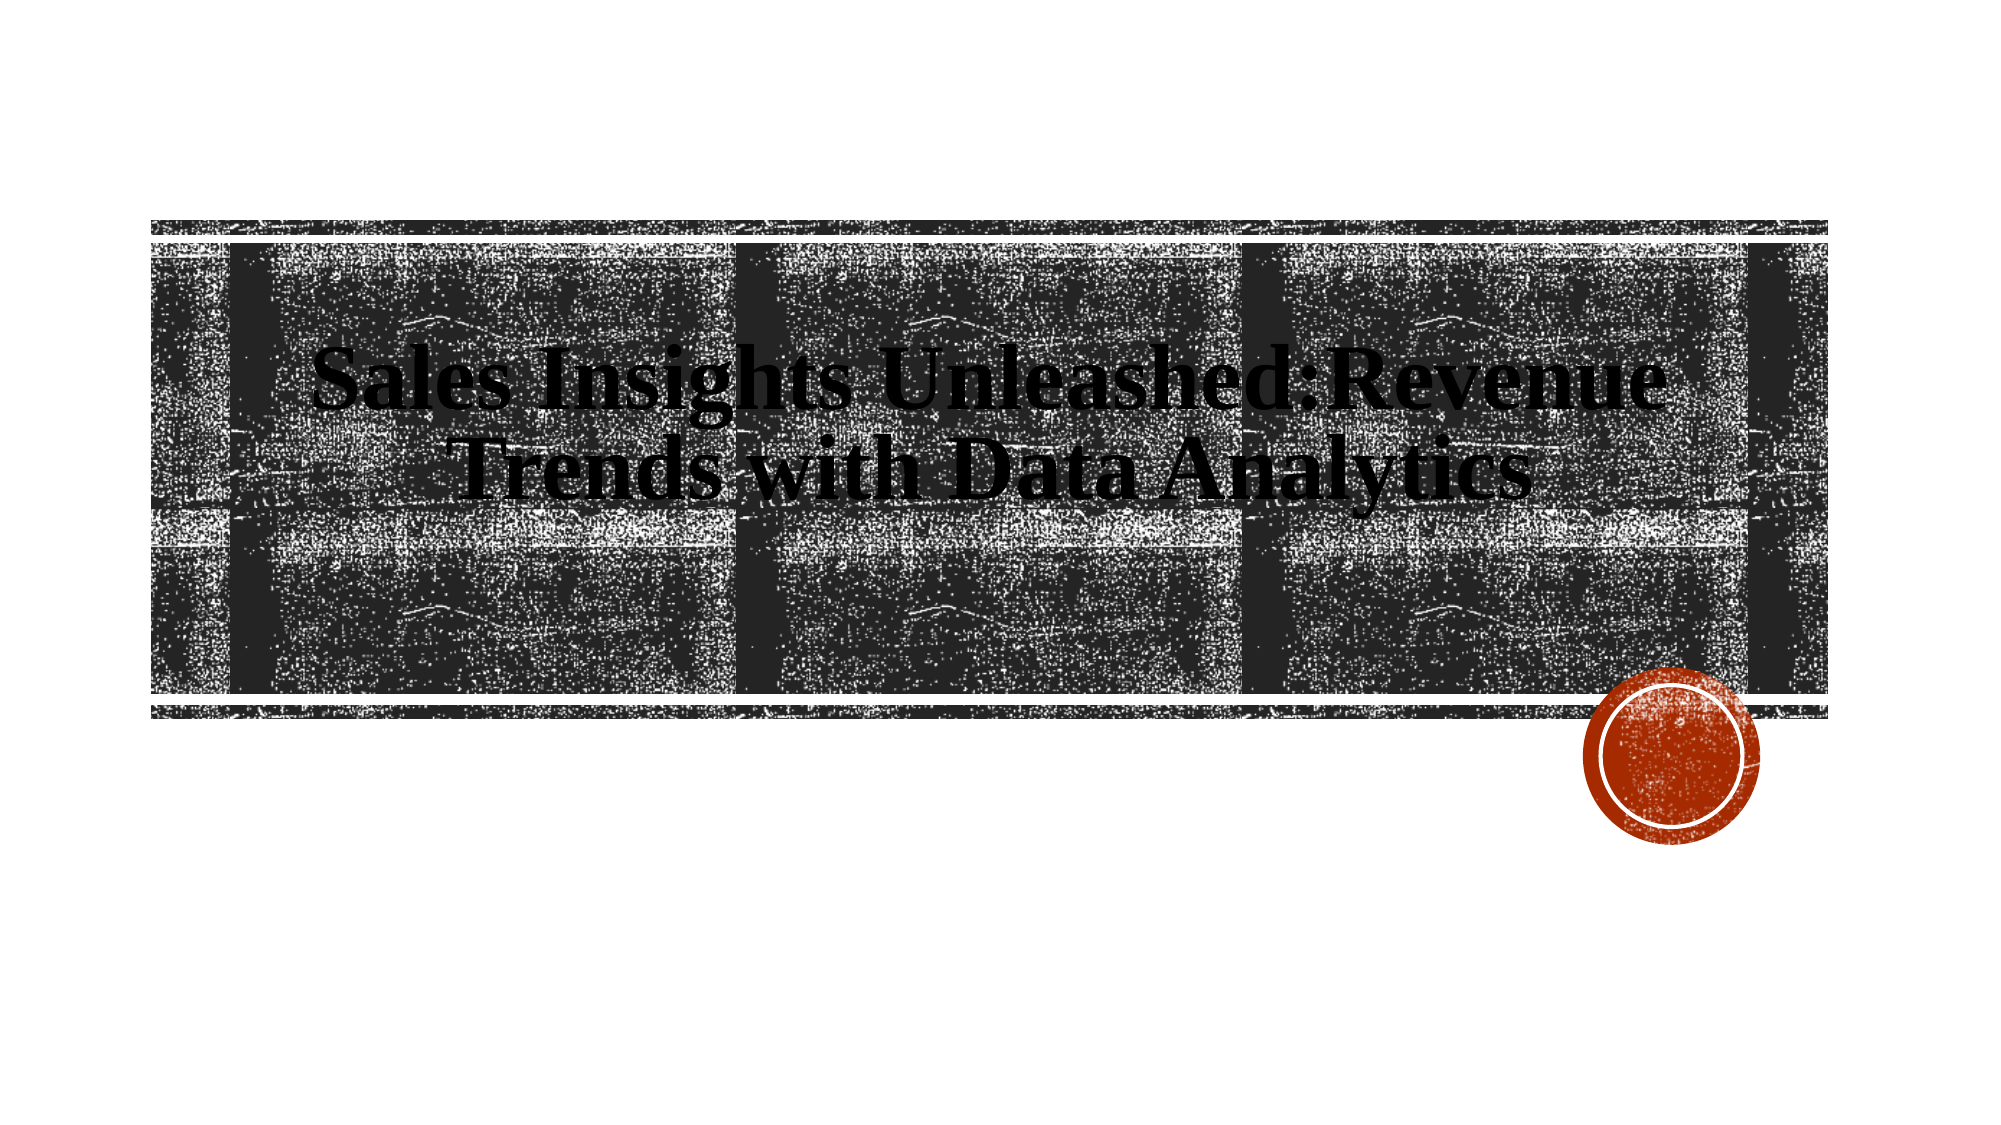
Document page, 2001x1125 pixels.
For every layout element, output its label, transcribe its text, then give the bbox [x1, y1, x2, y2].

title Sales Insights Unleashed:Revenue Trends with Data Analytics [172, 234, 1808, 733]
